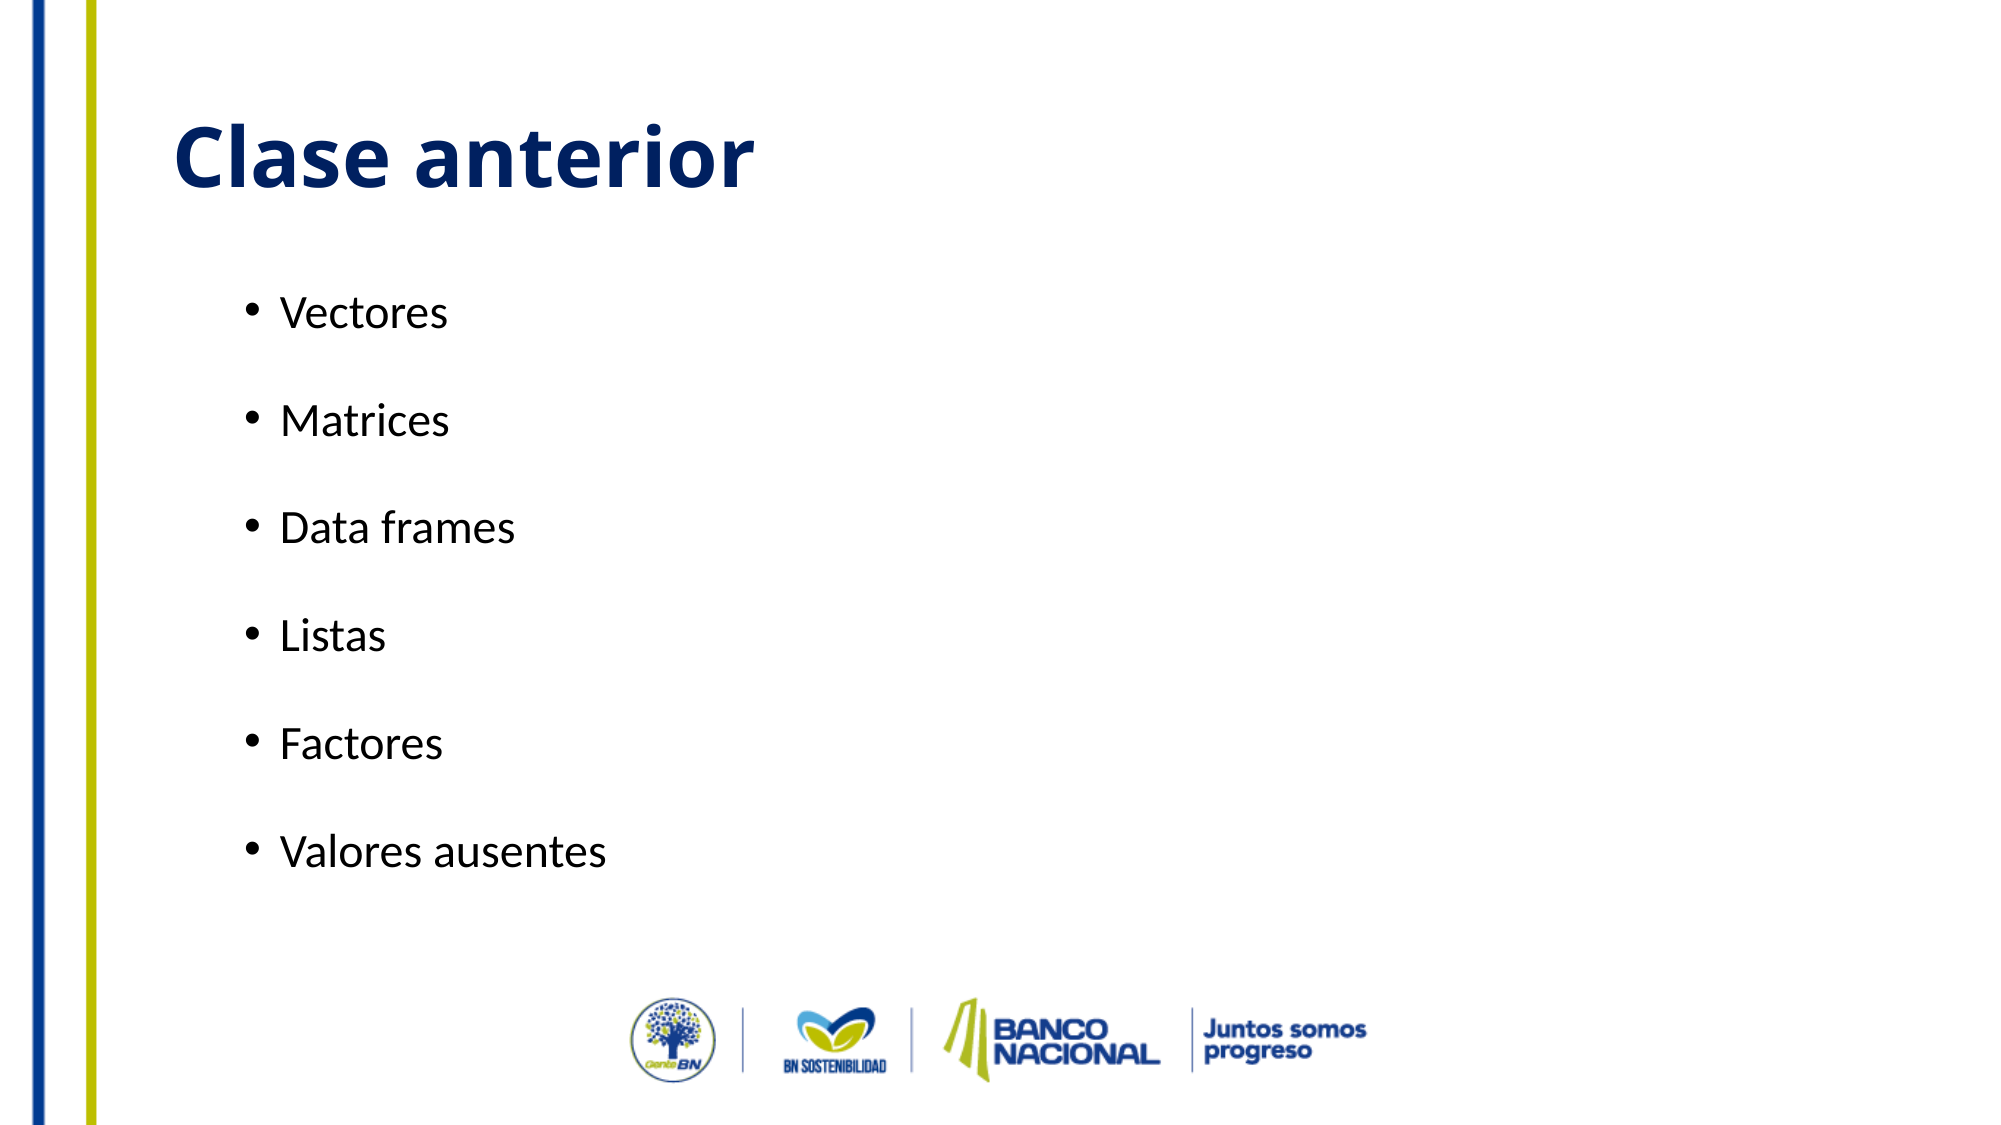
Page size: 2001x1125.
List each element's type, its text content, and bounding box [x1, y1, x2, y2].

list Vectores Matrices Data frames Listas Factores Valores ausentes [157, 232, 651, 890]
picture [0, 0, 2000, 1125]
title Clase anterior [157, 45, 1883, 263]
